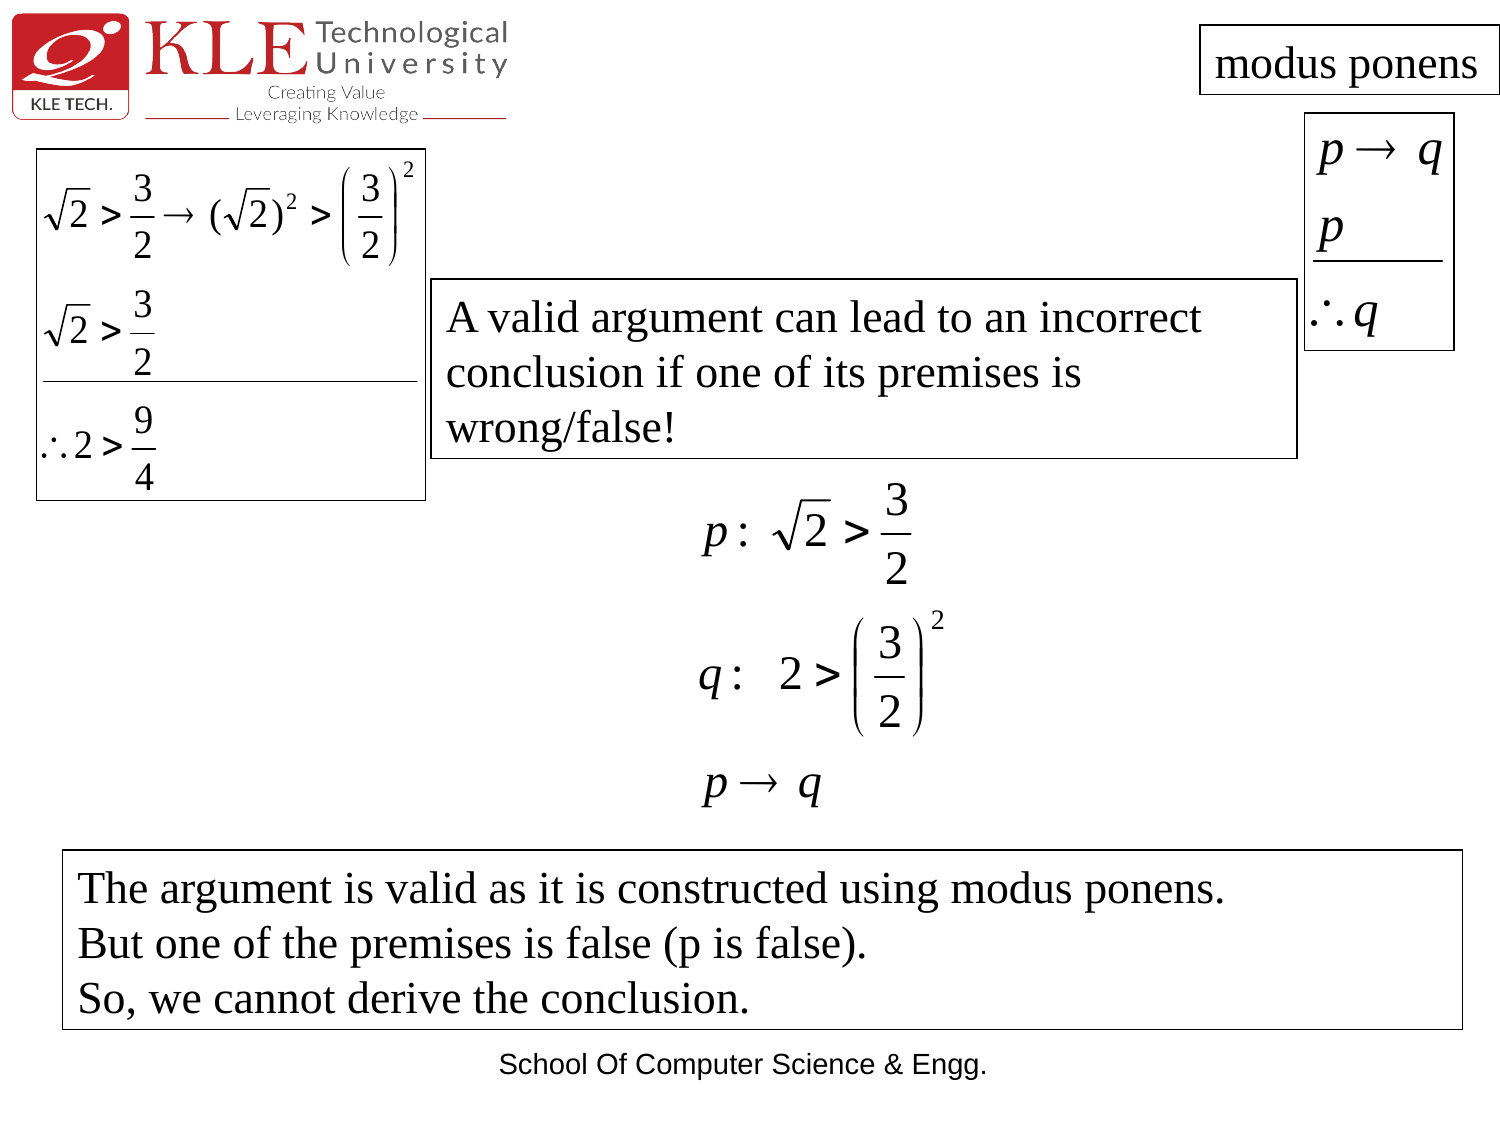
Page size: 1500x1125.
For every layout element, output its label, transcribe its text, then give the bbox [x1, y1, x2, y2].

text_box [690, 467, 957, 819]
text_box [37, 149, 426, 501]
text_box modus ponens [1199, 24, 1500, 95]
picture [12, 7, 513, 125]
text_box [1304, 113, 1454, 351]
text_box The argument is valid as it is constructed using modus ponens. But one of the premises is false (p is false). So, we cannot derive the conclusion. [62, 849, 1463, 1030]
text_box A valid argument can lead to an incorrect conclusion if one of its premises is wrong/false! [430, 278, 1298, 459]
